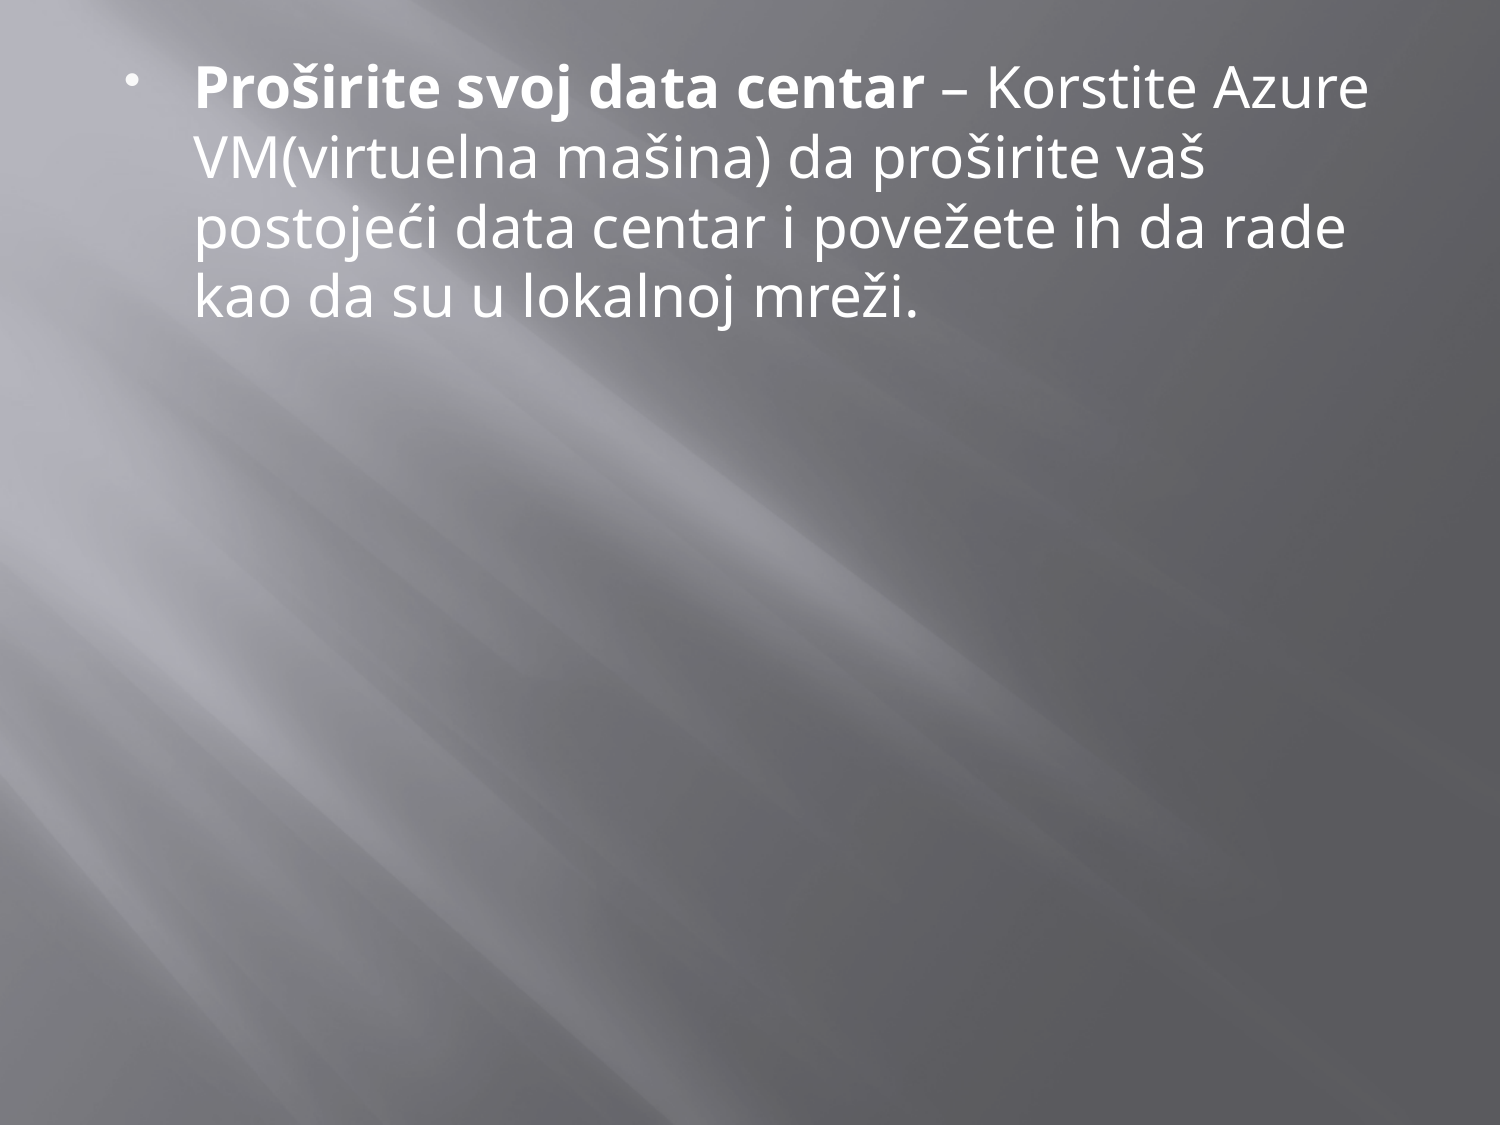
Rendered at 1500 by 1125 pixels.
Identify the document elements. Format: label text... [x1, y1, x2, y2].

list Proširite svoj data centar – Korstite Azure VM(virtuelna mašina) da proširite vaš postojeći data centar i povežete ih da rade kao da su u lokalnoj mreži. [88, 42, 1439, 804]
